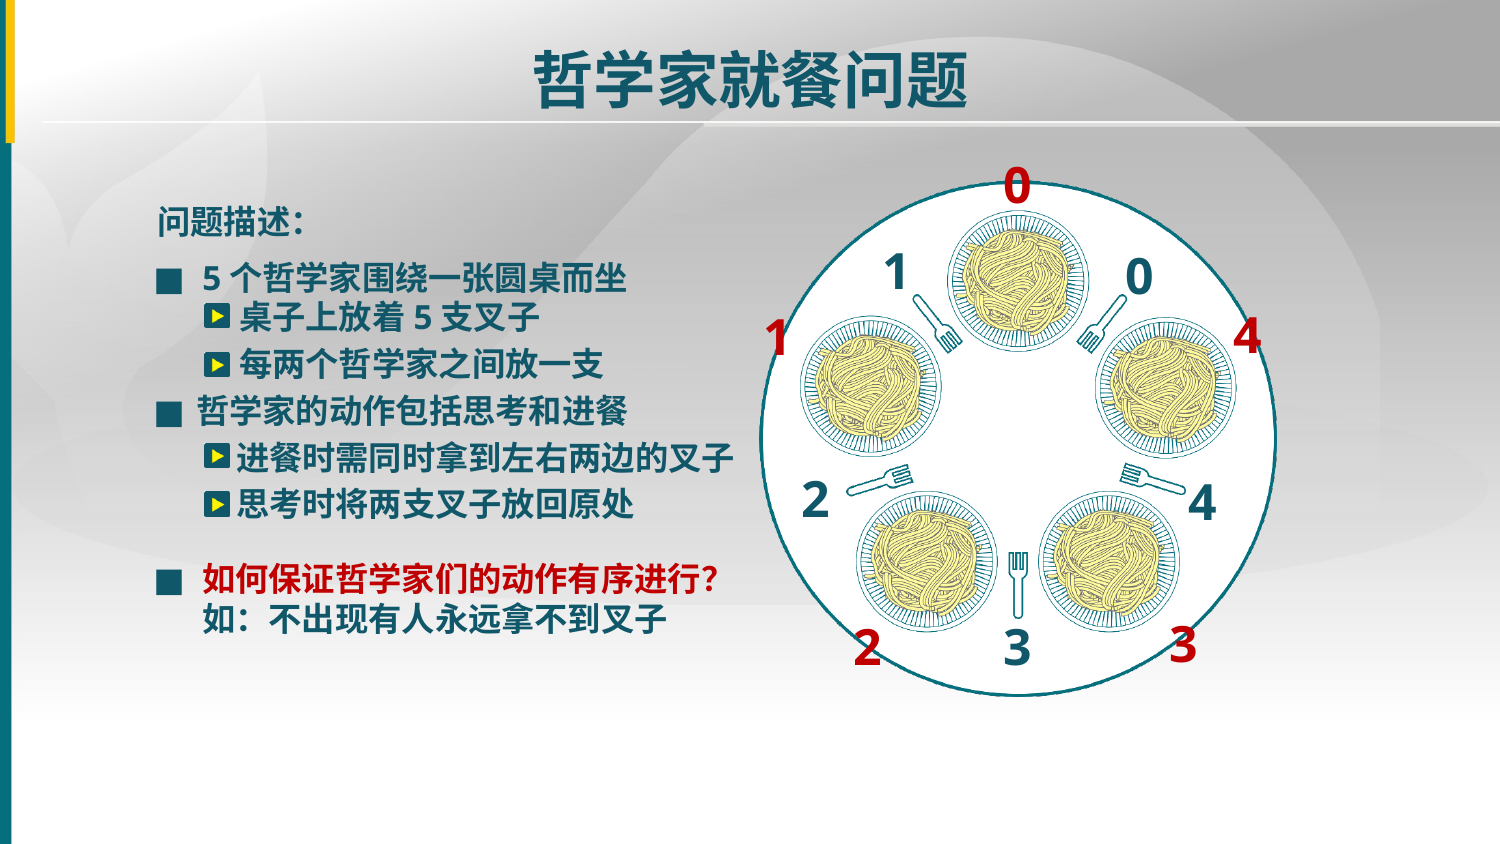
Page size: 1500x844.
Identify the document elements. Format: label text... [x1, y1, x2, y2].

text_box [204, 288, 661, 391]
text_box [138, 382, 742, 442]
text_box 问题描述： [142, 194, 742, 248]
picture [0, 0, 1500, 844]
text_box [138, 249, 742, 308]
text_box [138, 550, 742, 645]
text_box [747, 145, 1279, 698]
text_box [785, 231, 1234, 685]
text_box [204, 429, 784, 475]
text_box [204, 475, 784, 536]
text_box 哲学家就餐问题 [74, 33, 1425, 118]
